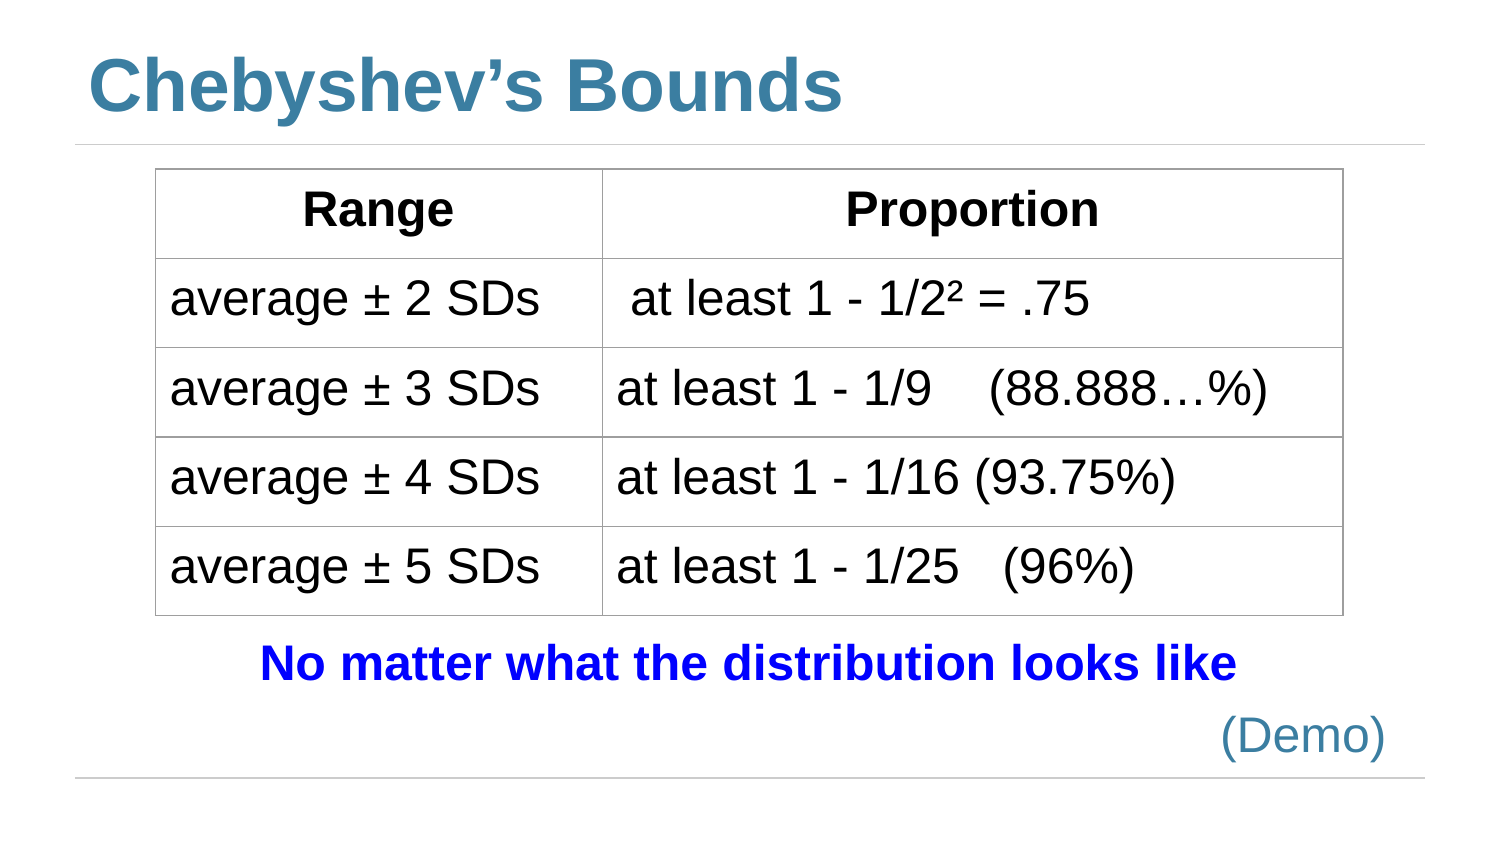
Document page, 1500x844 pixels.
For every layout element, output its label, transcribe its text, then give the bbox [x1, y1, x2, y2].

table_header Range [156, 170, 602, 258]
text_box No matter what the distribution looks like (Demo) [257, 617, 1389, 763]
table_cell at least 1 - 1/16 (93.75%) [603, 438, 1342, 526]
table_cell at least 1 - 1/2² = .75 [603, 259, 1342, 347]
table_header Proportion [603, 170, 1342, 258]
table_cell average ± 2 SDs [156, 259, 602, 347]
table_cell average ± 4 SDs [156, 438, 602, 526]
title Chebyshev’s Bounds [86, 34, 851, 178]
table_cell at least 1 - 1/9 (88.888…%) [603, 348, 1342, 436]
table_cell at least 1 - 1/25 (96%) [603, 527, 1342, 615]
table_cell average ± 3 SDs [156, 348, 602, 436]
table_cell average ± 5 SDs [156, 527, 602, 615]
